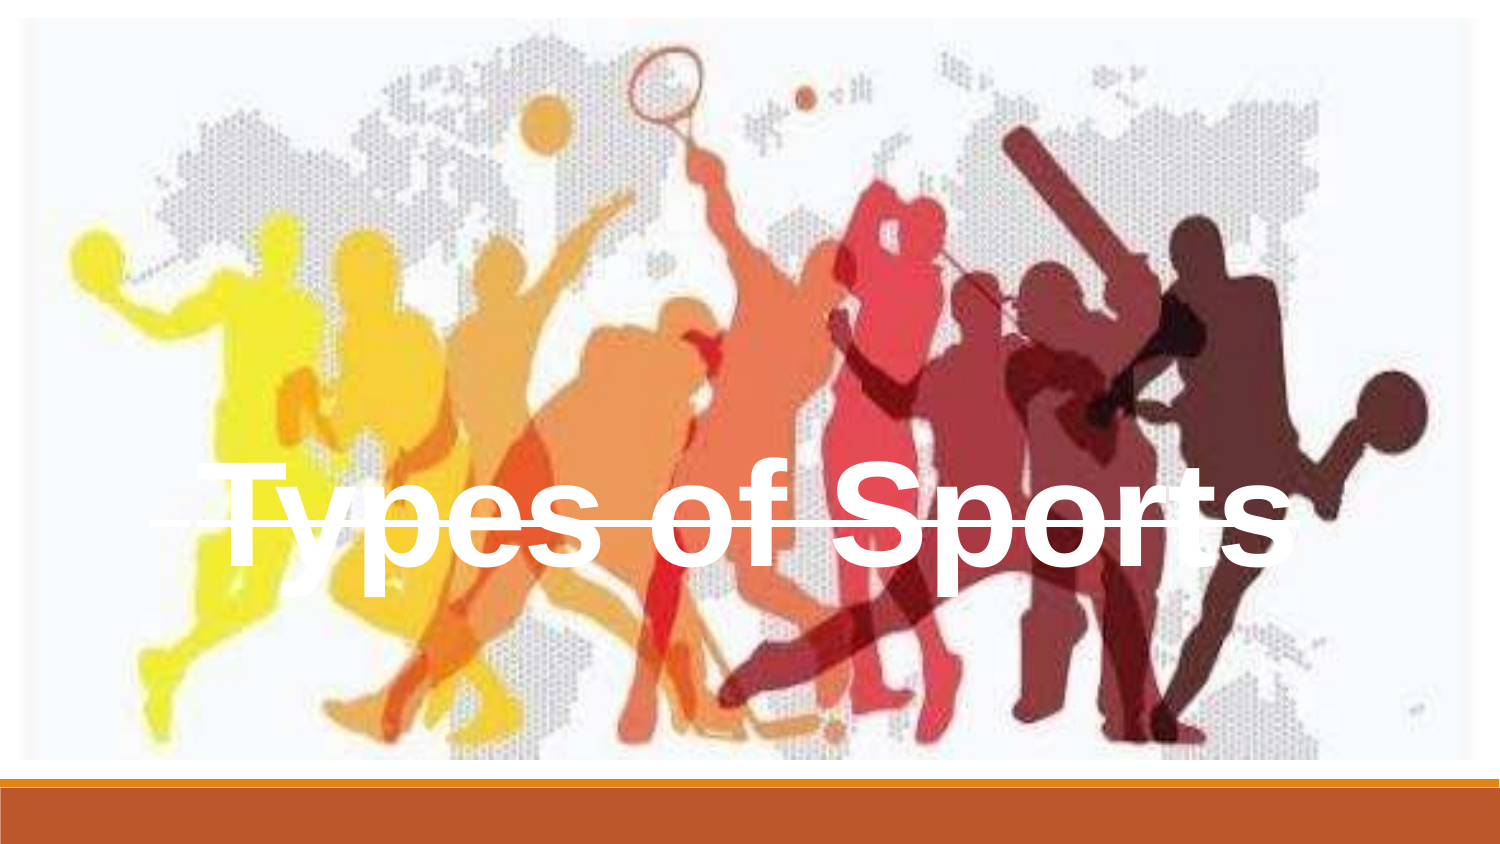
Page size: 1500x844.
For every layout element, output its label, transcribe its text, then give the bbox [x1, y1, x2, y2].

title Types of Sports [146, 414, 1366, 597]
text_box [0, 18, 1500, 760]
